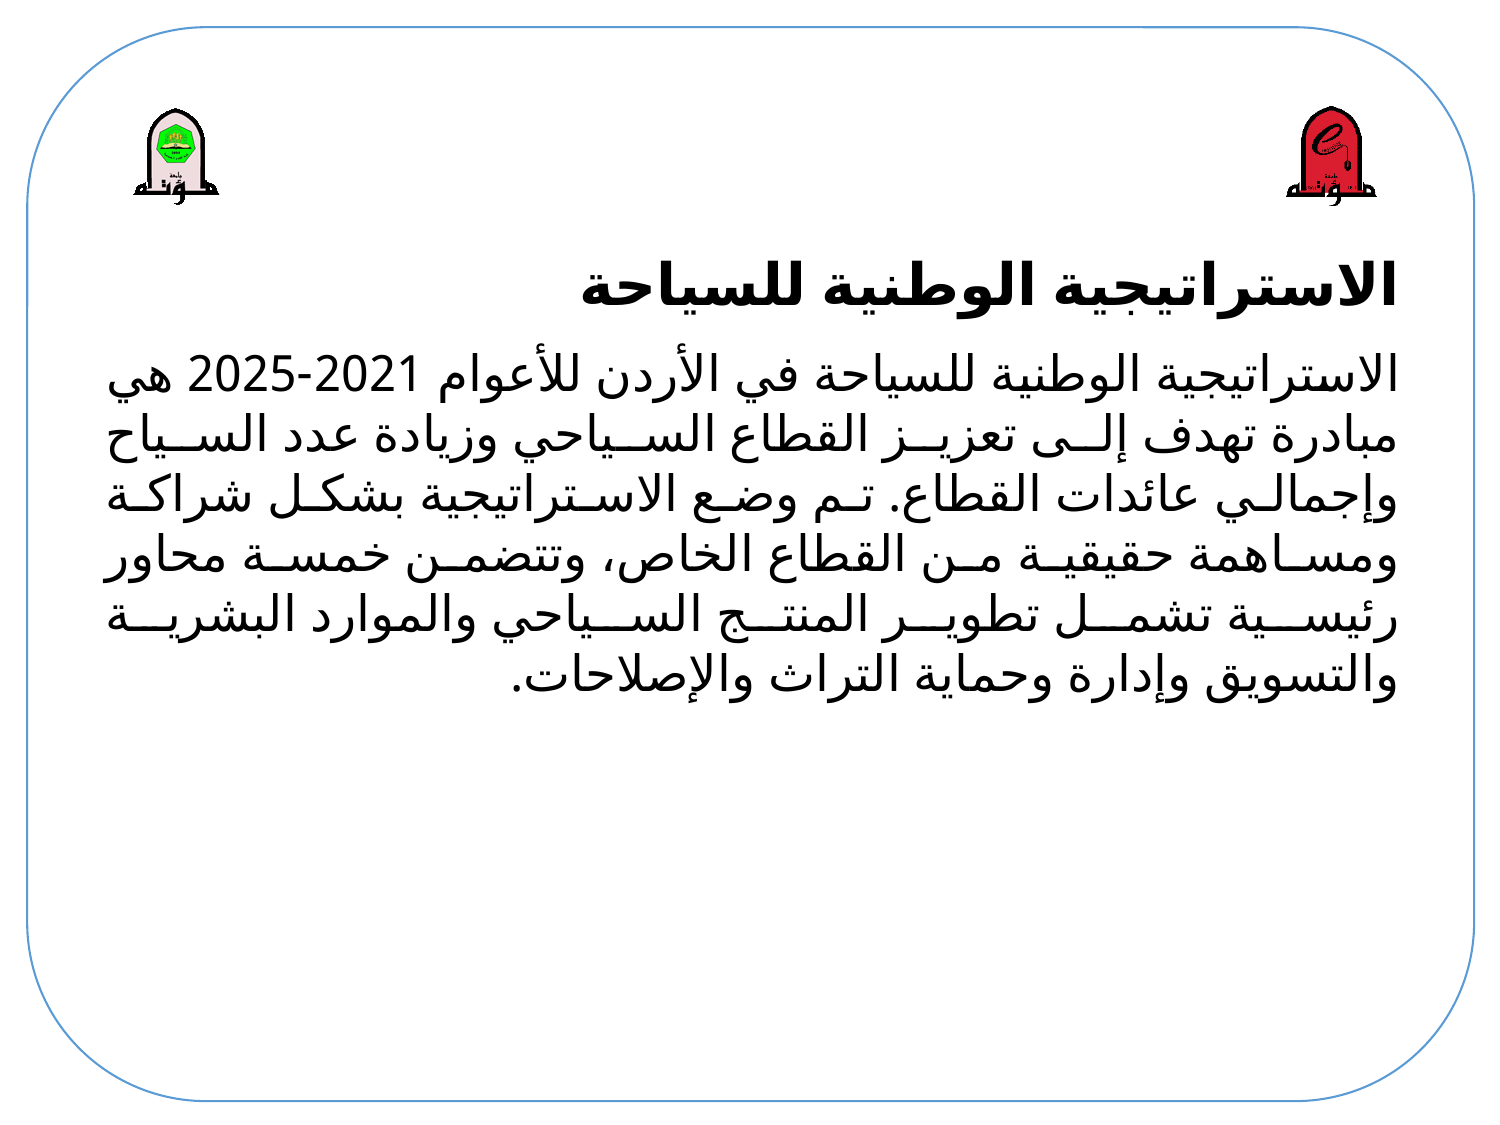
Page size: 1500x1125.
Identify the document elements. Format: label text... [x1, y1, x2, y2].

picture [131, 102, 220, 208]
picture [1282, 106, 1380, 208]
subtitle الاستراتيجية الوطنية للسياحة في الأردن للأعوام 2021-2025 هي مبادرة تهدف إلى تعزيز القطاع السياحي وزيادة عدد السياح وإجمالي عائدات القطاع. تم وضع الاستراتيجية بشكل شراكة ومساهمة حقيقية من القطاع الخاص، وتتضمن خمسة محاور رئيسية تشمل تطوير المنتج السياحي والموارد البشرية والتسويق وإدارة وحماية التراث والإصلاحات. [91, 334, 1415, 946]
title الاستراتيجية الوطنية للسياحة [443, 247, 1415, 313]
